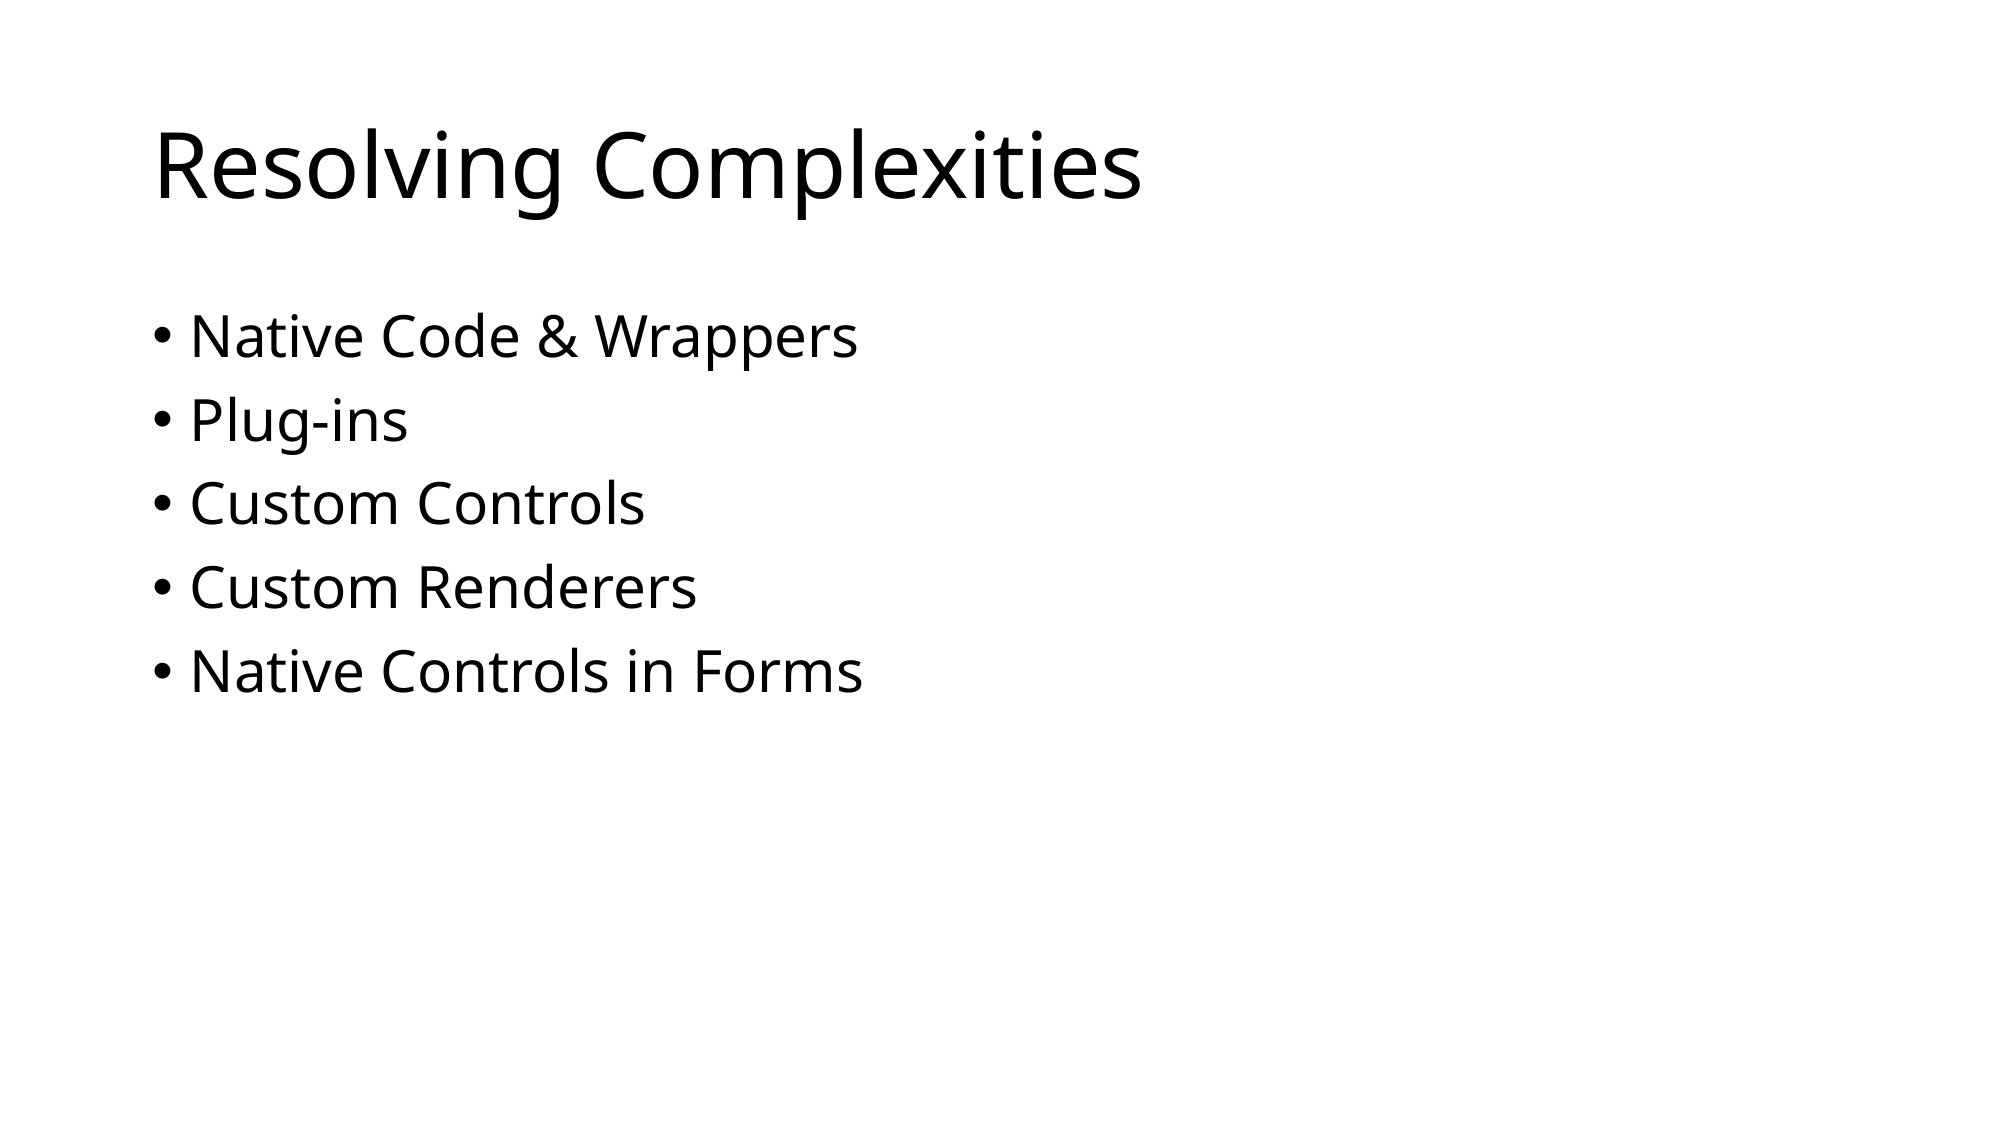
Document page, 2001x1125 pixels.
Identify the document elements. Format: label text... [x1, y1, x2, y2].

list Native Code & Wrappers Plug-ins Custom Controls Custom Renderers Native Controls in Forms [137, 299, 1863, 1014]
title Resolving Complexities [137, 59, 1863, 278]
